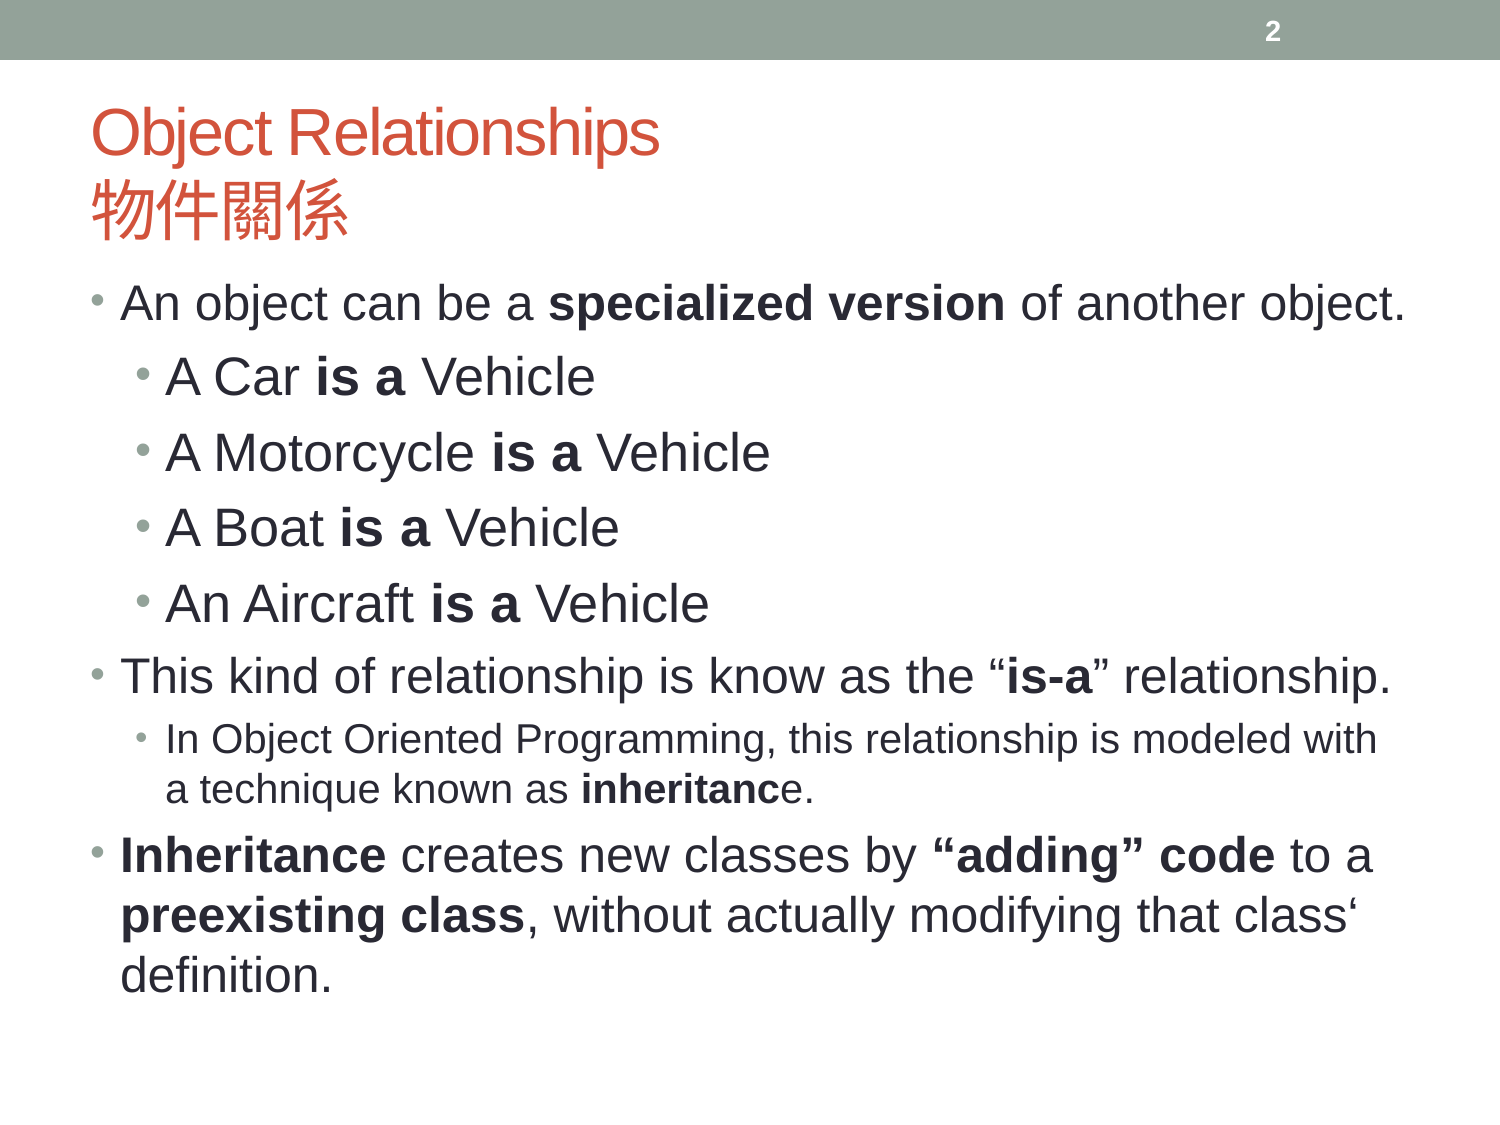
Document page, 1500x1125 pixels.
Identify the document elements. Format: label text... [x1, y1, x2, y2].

list An object can be a specialized version of another object. A Car is a Vehicle A Motorcycle is a Vehicle A Boat is a Vehicle An Aircraft is a Vehicle This kind of relationship is know as the “is-a” relationship. In Object Oriented Programming, this relationship is modeled with a technique known as inheritance. Inheritance creates new classes by “adding” code to a preexisting class, without actually modifying that class‘ definition. [75, 262, 1425, 1063]
slide_number 2 [1250, 3, 1425, 57]
title Object Relationships 物件關係 [75, 87, 1425, 250]
